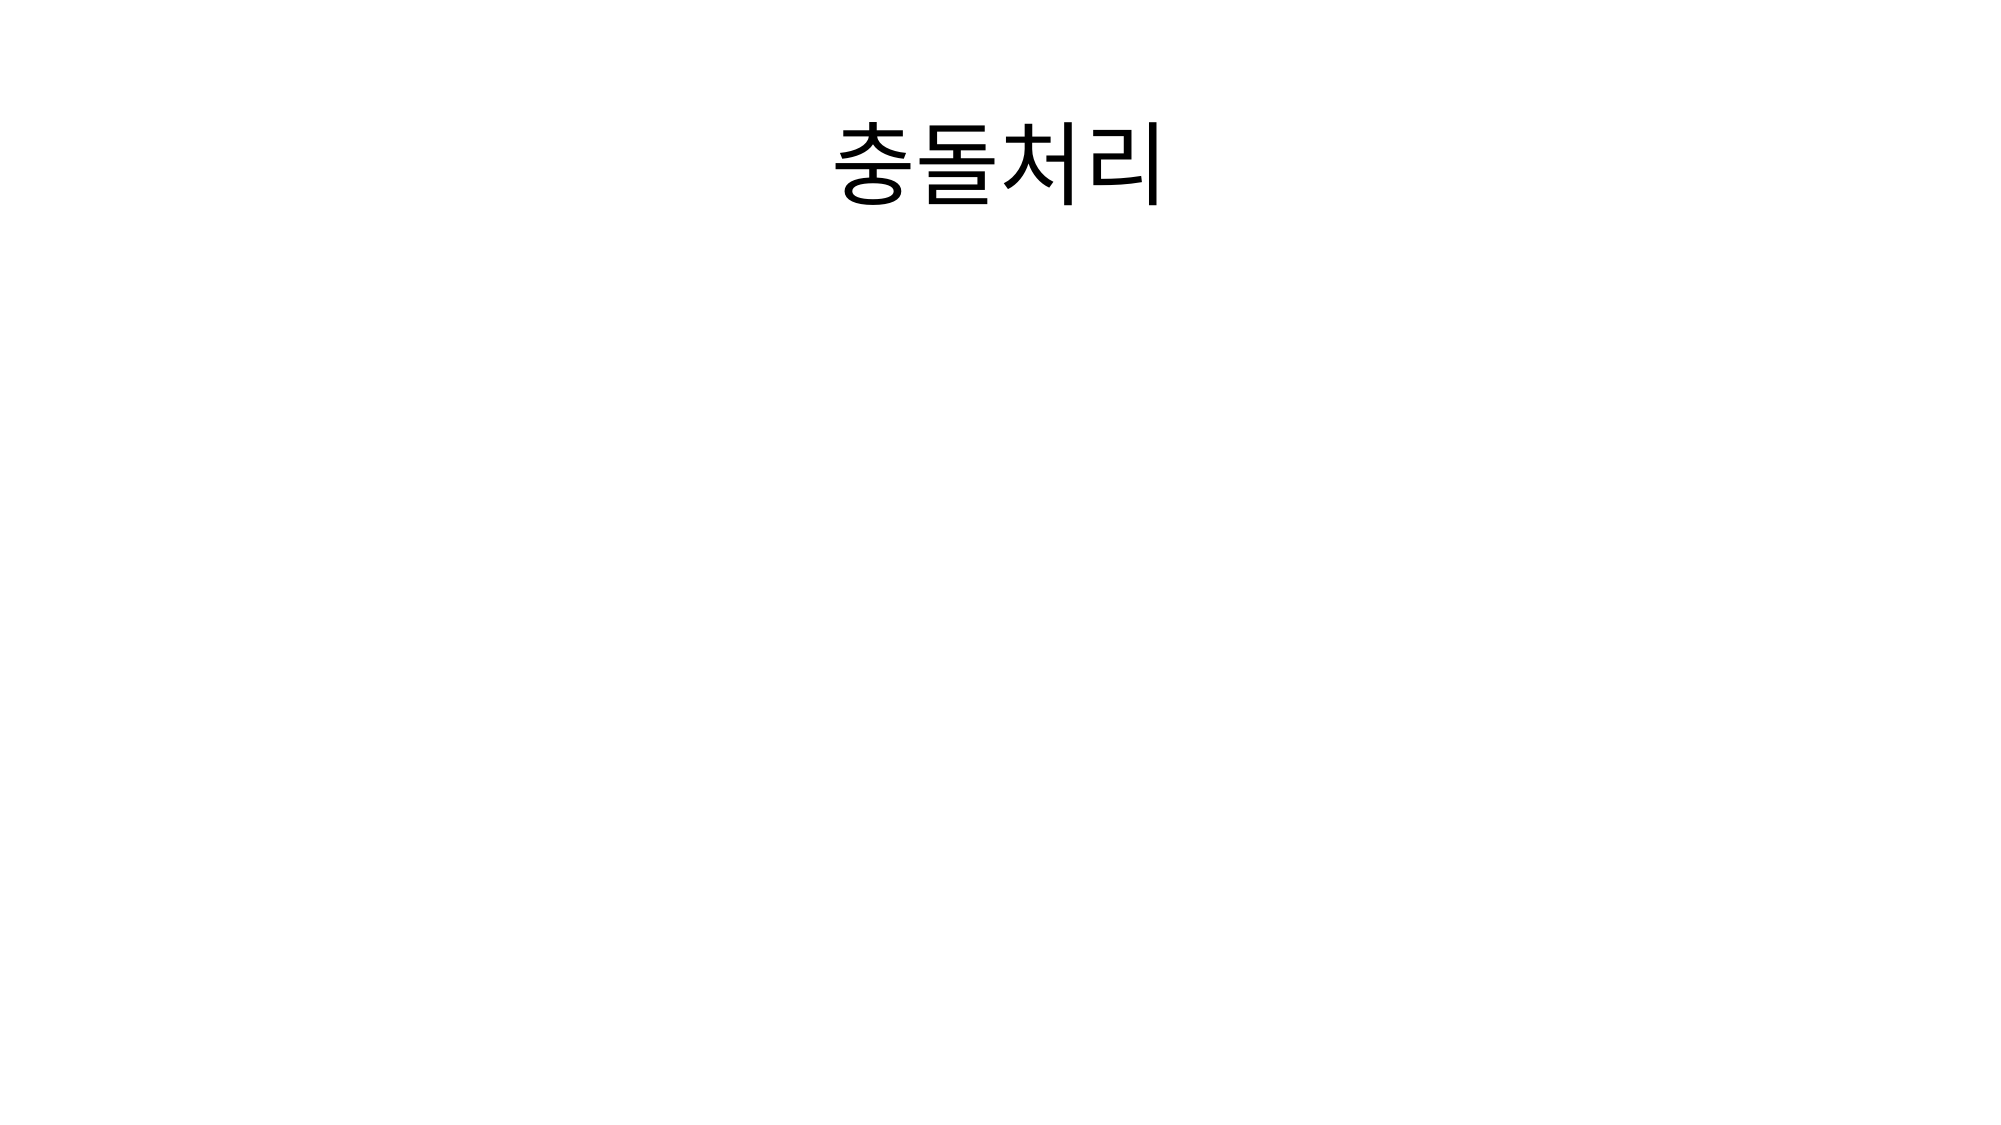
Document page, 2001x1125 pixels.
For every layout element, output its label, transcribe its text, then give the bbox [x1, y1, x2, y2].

title 충돌처리 [137, 59, 1863, 278]
